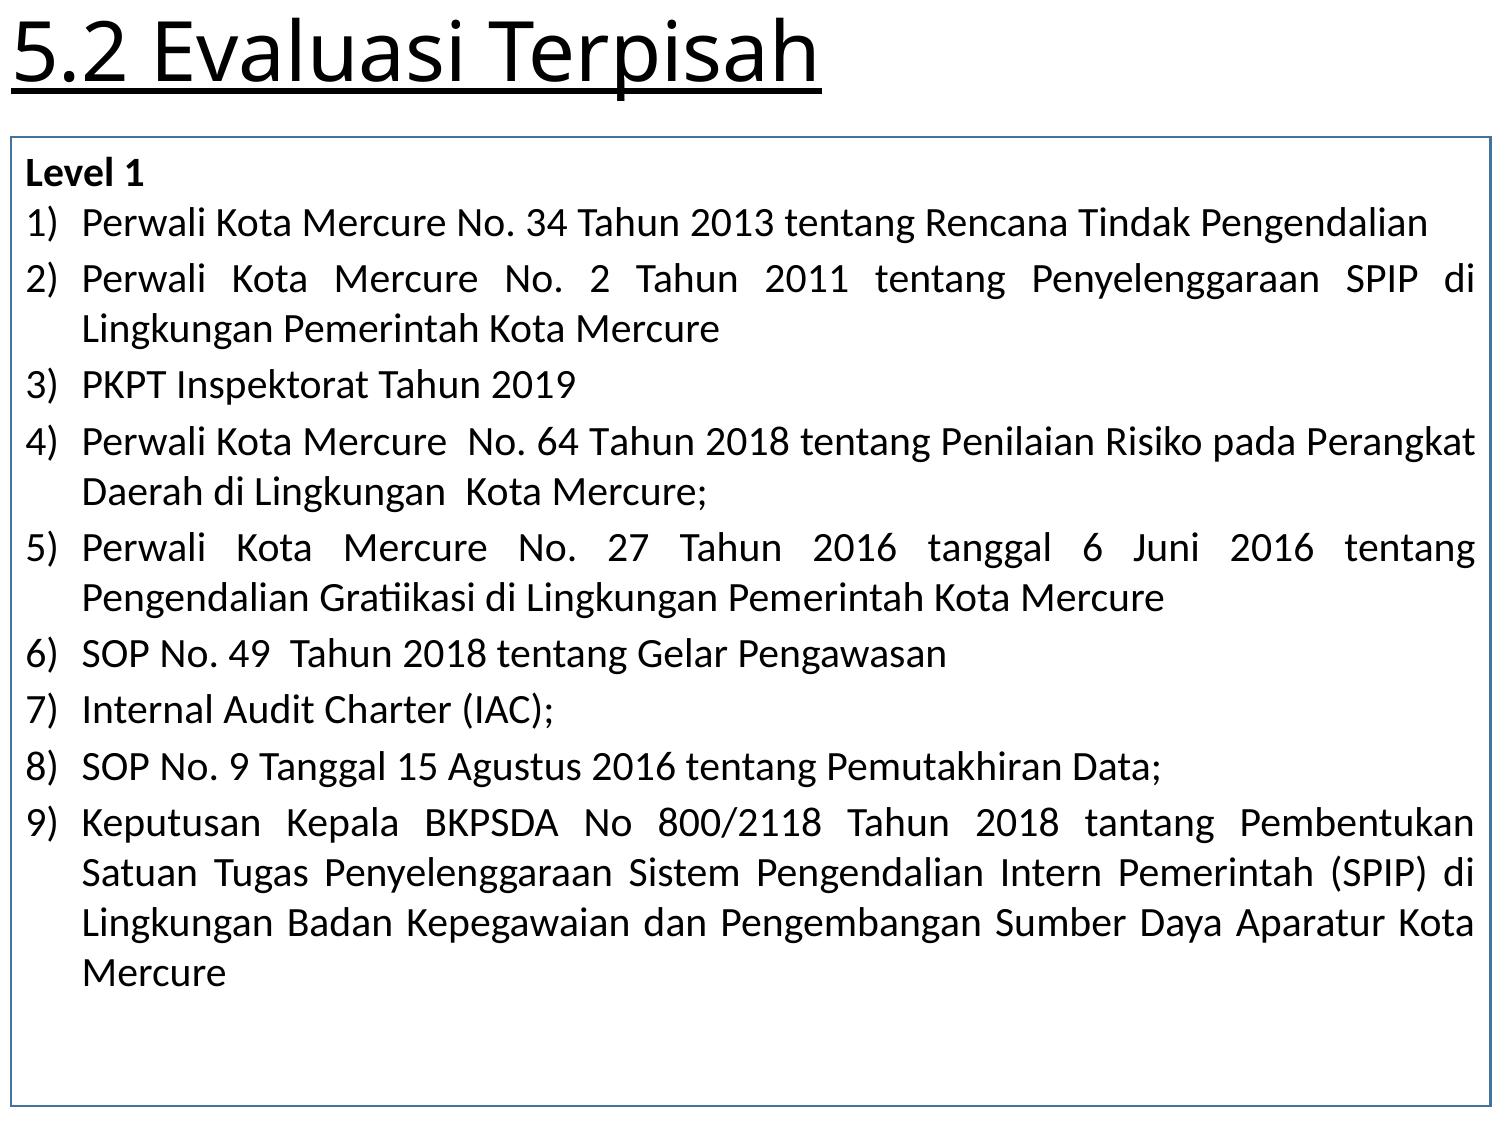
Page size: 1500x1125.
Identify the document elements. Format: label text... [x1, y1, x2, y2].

text_box 5.2 Evaluasi Terpisah [0, 7, 1493, 102]
text_box Level 1 Perwali Kota Mercure No. 34 Tahun 2013 tentang Rencana Tindak Pengendalian Perwali Kota Mercure No. 2 Tahun 2011 tentang Penyelenggaraan SPIP di Lingkungan Pemerintah Kota Mercure PKPT Inspektorat Tahun 2019 Perwali Kota Mercure No. 64 Tahun 2018 tentang Penilaian Risiko pada Perangkat Daerah di Lingkungan Kota Mercure; Perwali Kota Mercure No. 27 Tahun 2016 tanggal 6 Juni 2016 tentang Pengendalian Gratiikasi di Lingkungan Pemerintah Kota Mercure SOP No. 49 Tahun 2018 tentang Gelar Pengawasan Internal Audit Charter (IAC); SOP No. 9 Tanggal 15 Agustus 2016 tentang Pemutakhiran Data; Keputusan Kepala BKPSDA No 800/2118 Tahun 2018 tantang Pembentukan Satuan Tugas Penyelenggaraan Sistem Pengendalian Intern Pemerintah (SPIP) di Lingkungan Badan Kepegawaian dan Pengembangan Sumber Daya Aparatur Kota Mercure [10, 136, 1492, 1107]
